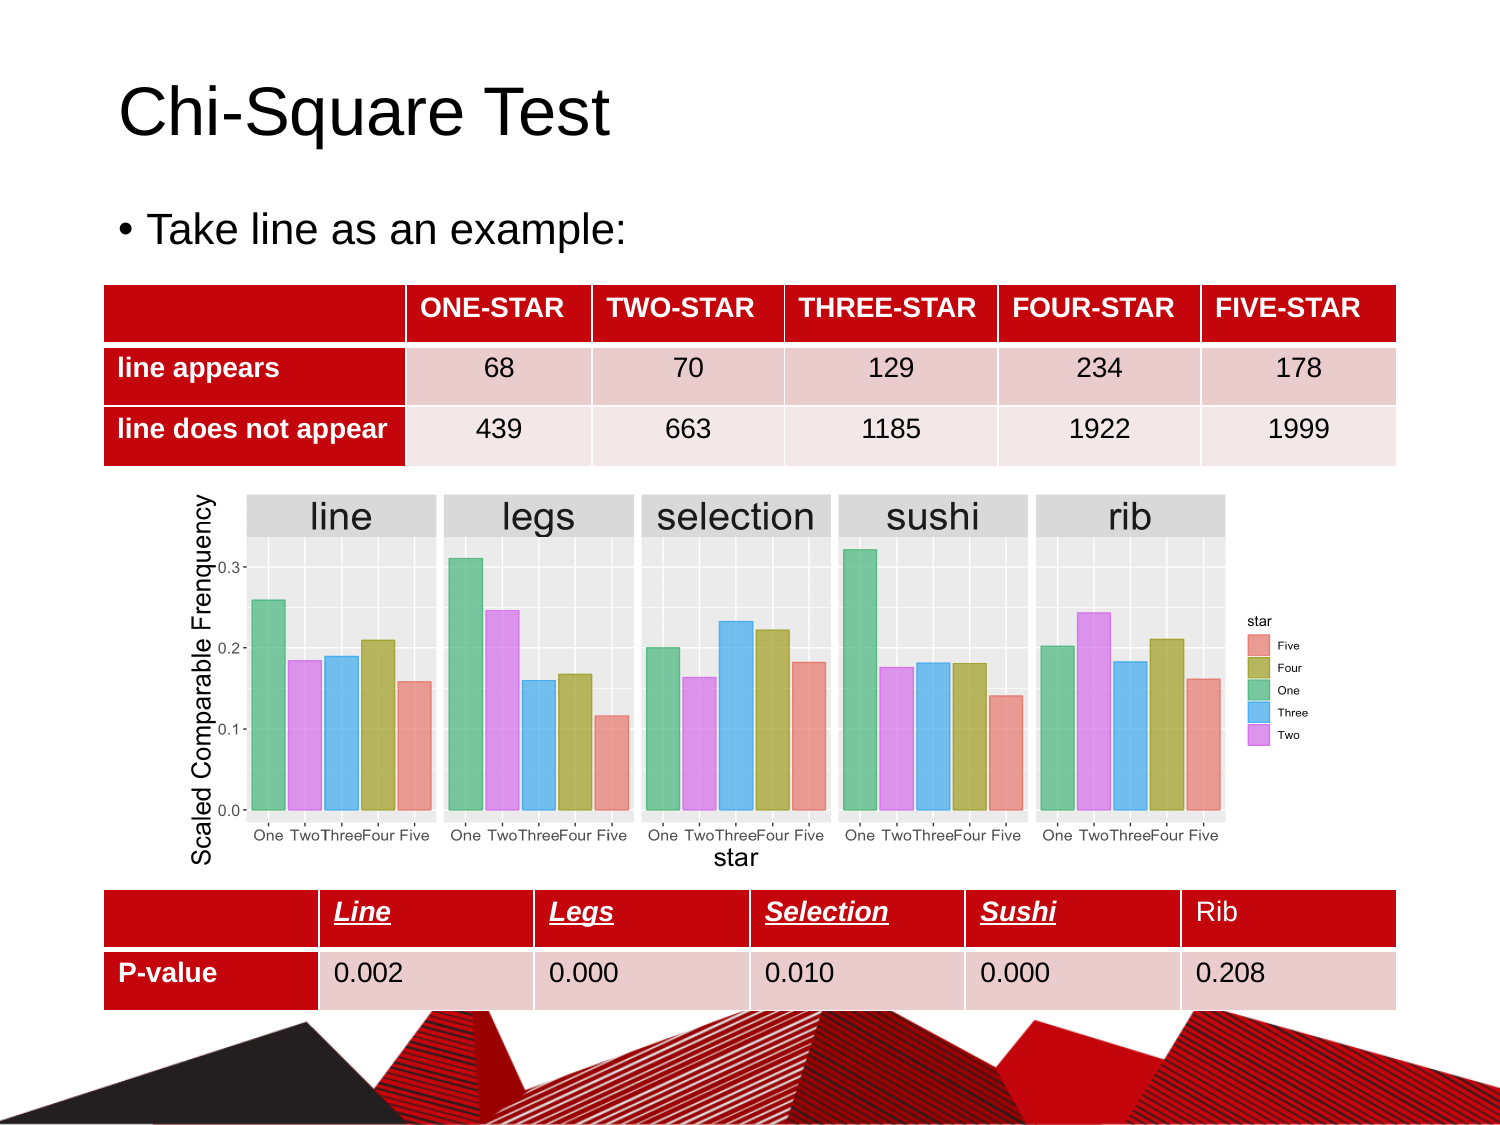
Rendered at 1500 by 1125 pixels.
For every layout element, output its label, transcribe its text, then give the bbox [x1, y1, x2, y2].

table_header Selection [751, 890, 964, 947]
table_cell 0.010 [751, 952, 964, 1010]
table_header Line [320, 890, 533, 947]
text_box Take line as an example: [103, 201, 1397, 888]
table_cell 0.208 [1182, 952, 1396, 1010]
picture [0, 0, 1500, 1125]
table_header Legs [535, 890, 749, 947]
table_cell 0.000 [535, 952, 749, 1010]
table_header [104, 890, 318, 947]
table_header Rib [1182, 890, 1396, 947]
table_cell 0.000 [966, 952, 1180, 1010]
table_cell 0.002 [320, 952, 533, 1010]
title Chi-Square Test [103, 58, 1397, 169]
table_header Sushi [966, 890, 1180, 947]
table_cell P-value [104, 952, 318, 1010]
